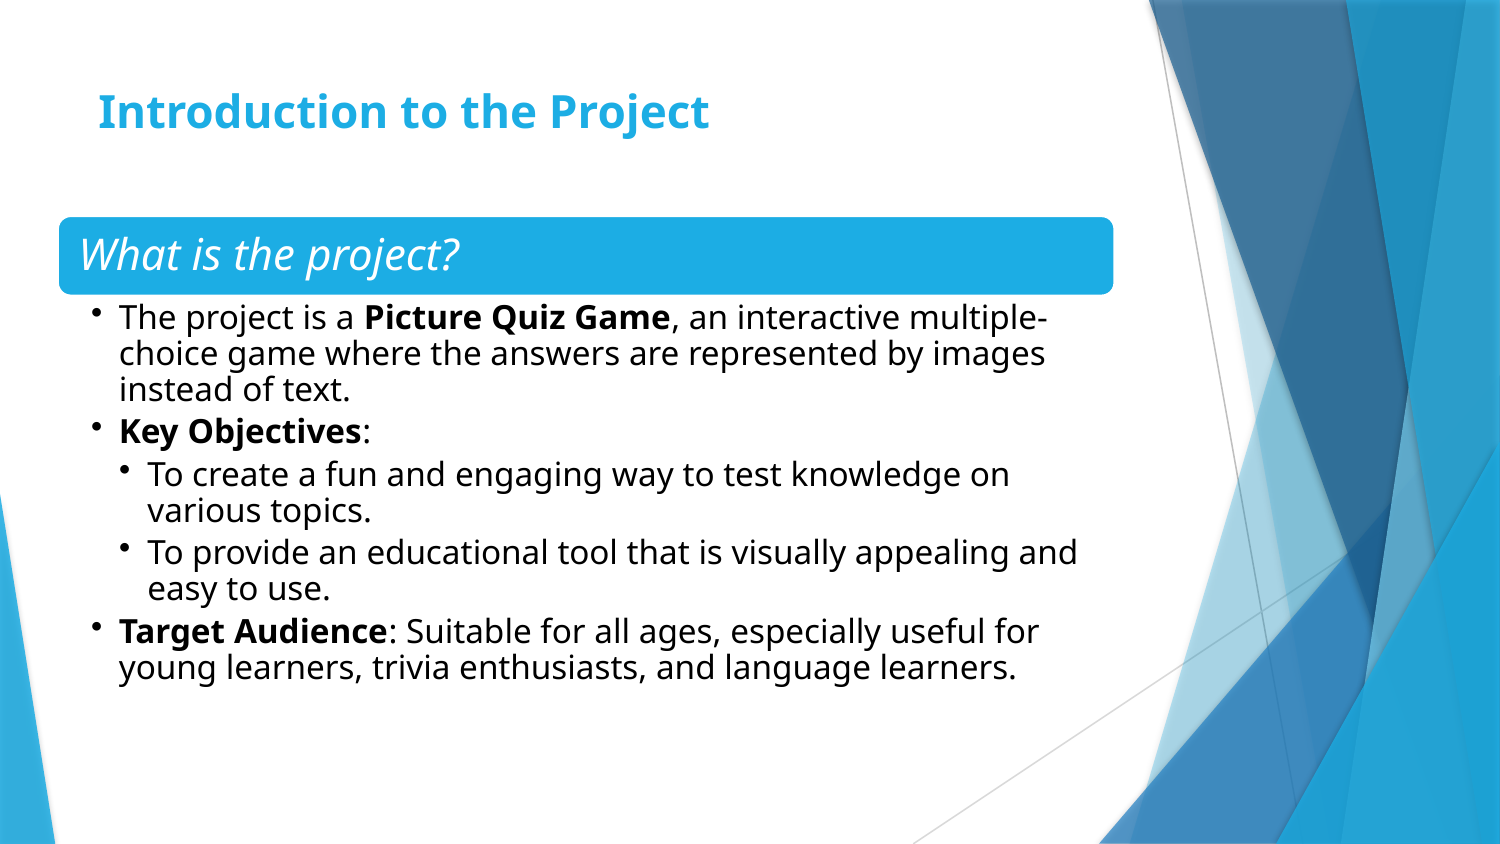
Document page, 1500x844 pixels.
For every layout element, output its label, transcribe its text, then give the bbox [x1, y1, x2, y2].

title Introduction to the Project [83, 75, 1141, 238]
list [56, 212, 1116, 692]
